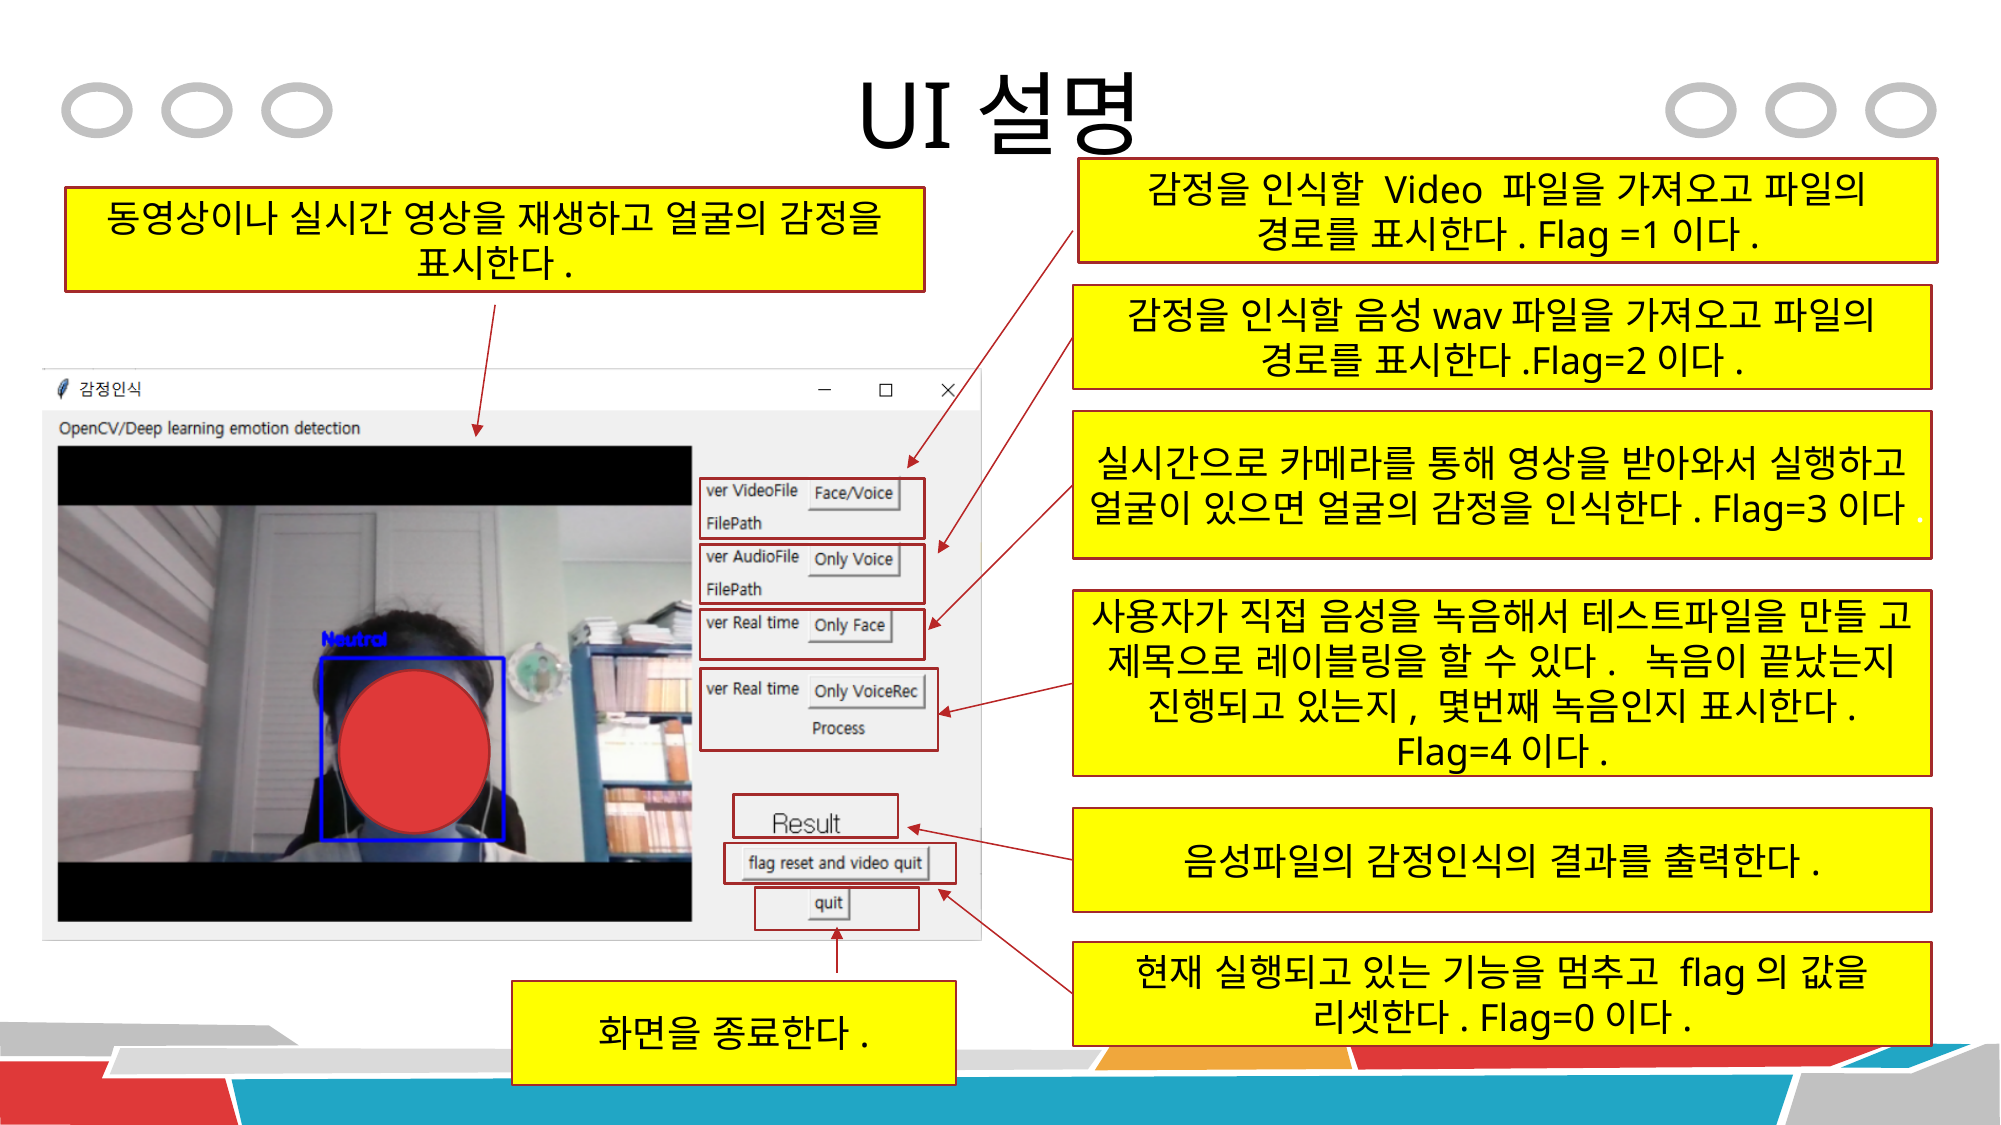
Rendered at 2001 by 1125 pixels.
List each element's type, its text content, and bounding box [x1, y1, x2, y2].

picture [42, 368, 982, 941]
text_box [937, 683, 1074, 715]
text_box 감정을 인식할 음성wav파일을 가져오고 파일의 경로를 표시한다.Flag=2이다. [1074, 284, 1933, 390]
text_box 동영상이나 실시간 영상을 재생하고 얼굴의 감정을 표시한다. [64, 186, 926, 293]
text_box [906, 826, 1074, 861]
text_box 감정을 인식할 Video 파일을 가져오고 파일의 경로를 표시한다. Flag =1이다. [1077, 157, 1939, 264]
text_box 음성파일의 감정인식의 결과를 출력한다. [1072, 807, 1933, 913]
text_box 사용자가 직접 음성을 녹음해서 테스트파일을 만들 고 제목으로 레이블링을 할 수 있다. 녹음이 끝났는지 진행되고 있는지, 몇번째 녹음인지 표시한다. Flag=4이다. [1072, 589, 1933, 777]
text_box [937, 336, 1074, 484]
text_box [906, 230, 1074, 469]
title UI설명 [350, 18, 1650, 206]
text_box 화면을 종료한다. [511, 980, 957, 1086]
text_box 실시간으로 카메라를 통해 영상을 받아와서 실행하고 얼굴이 있으면 얼굴의 감정을 인식한다. Flag=3이다. [1074, 410, 1933, 560]
text_box 현재 실행되고 있는 기능을 멈추고 flag의 값을 리셋한다. Flag=0이다. [1072, 941, 1933, 1047]
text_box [937, 888, 1074, 995]
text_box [475, 304, 496, 438]
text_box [927, 484, 1074, 631]
